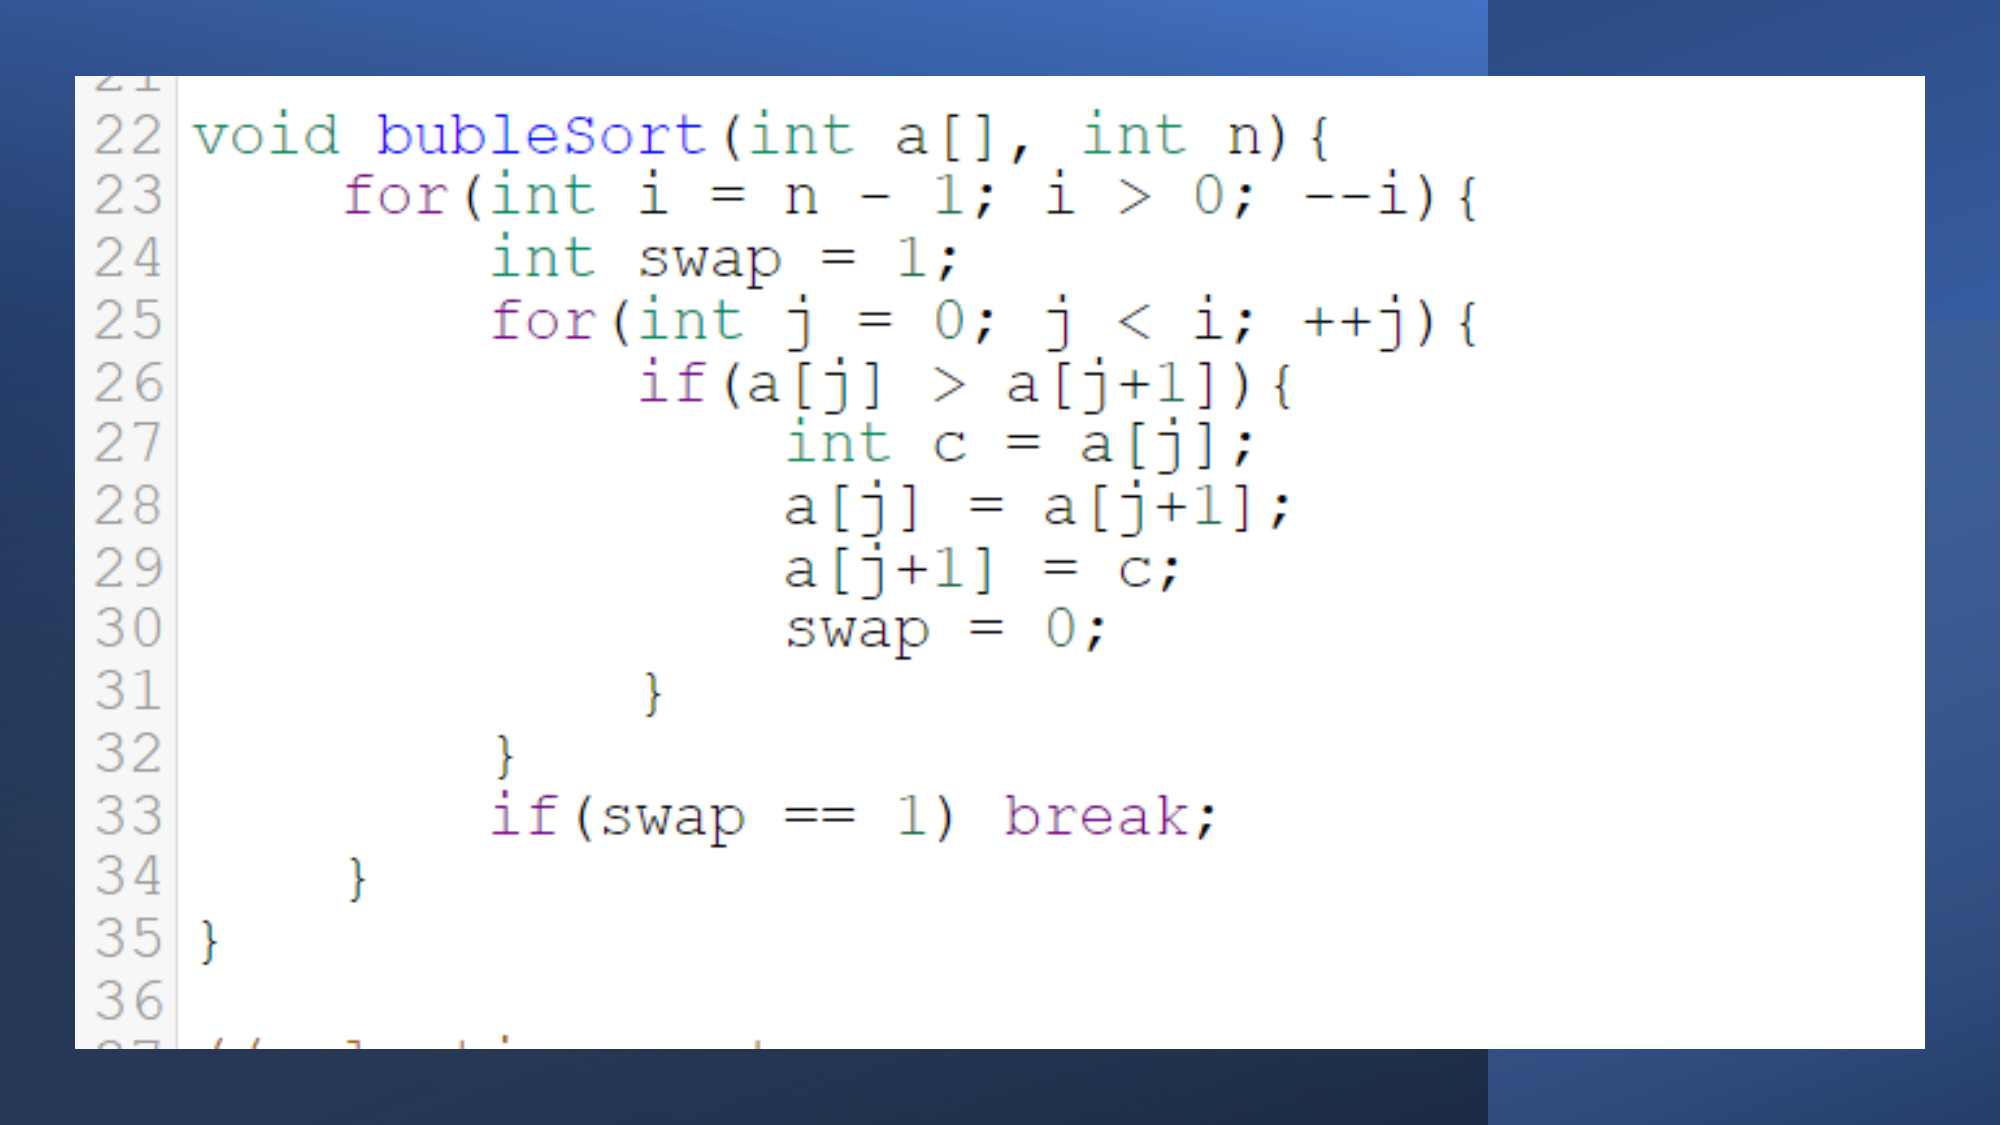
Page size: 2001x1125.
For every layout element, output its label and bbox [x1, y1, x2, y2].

text_box [1489, 0, 2000, 321]
picture [74, 76, 1925, 1049]
text_box [0, 321, 2000, 1125]
text_box [0, 0, 1489, 321]
